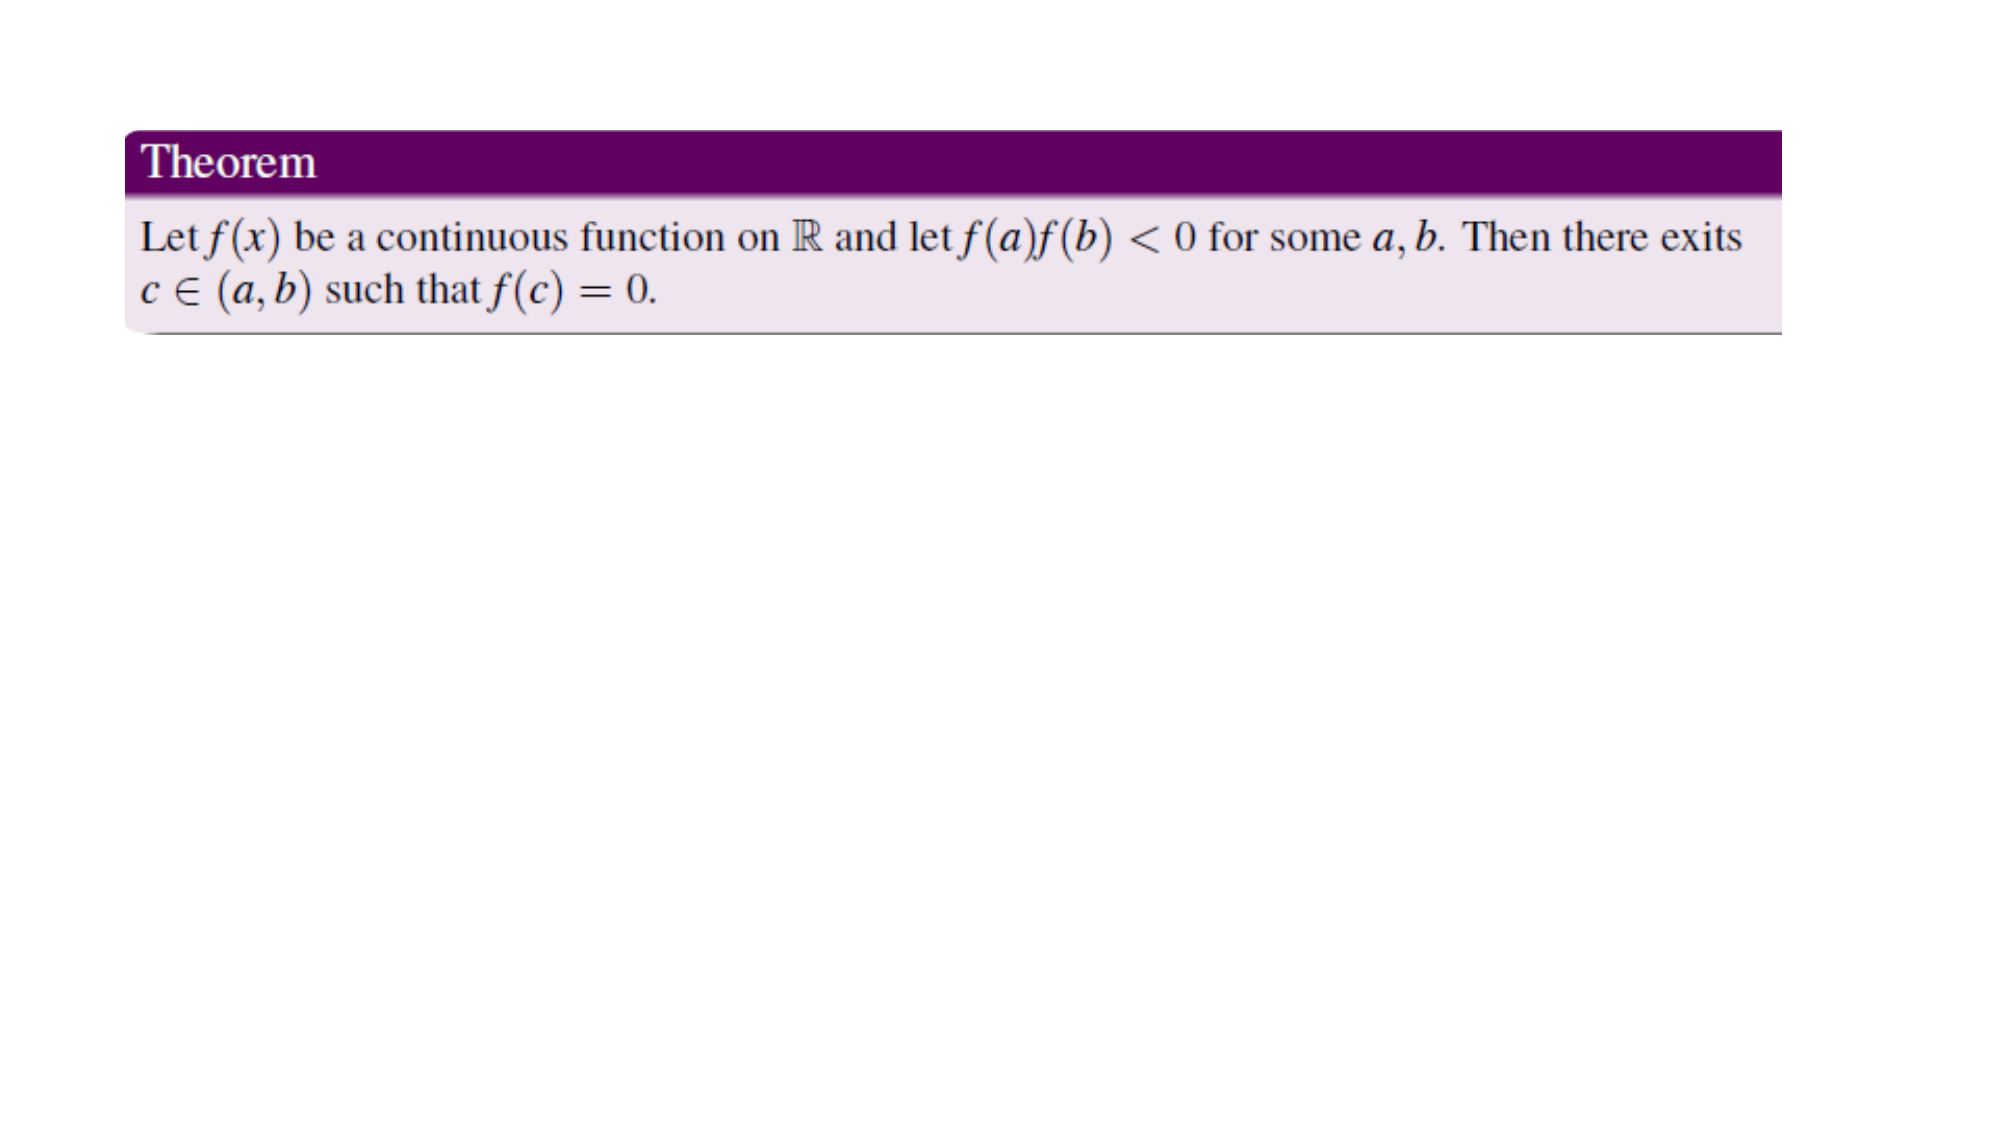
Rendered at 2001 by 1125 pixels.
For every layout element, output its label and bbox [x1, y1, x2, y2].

picture [125, 130, 1782, 335]
